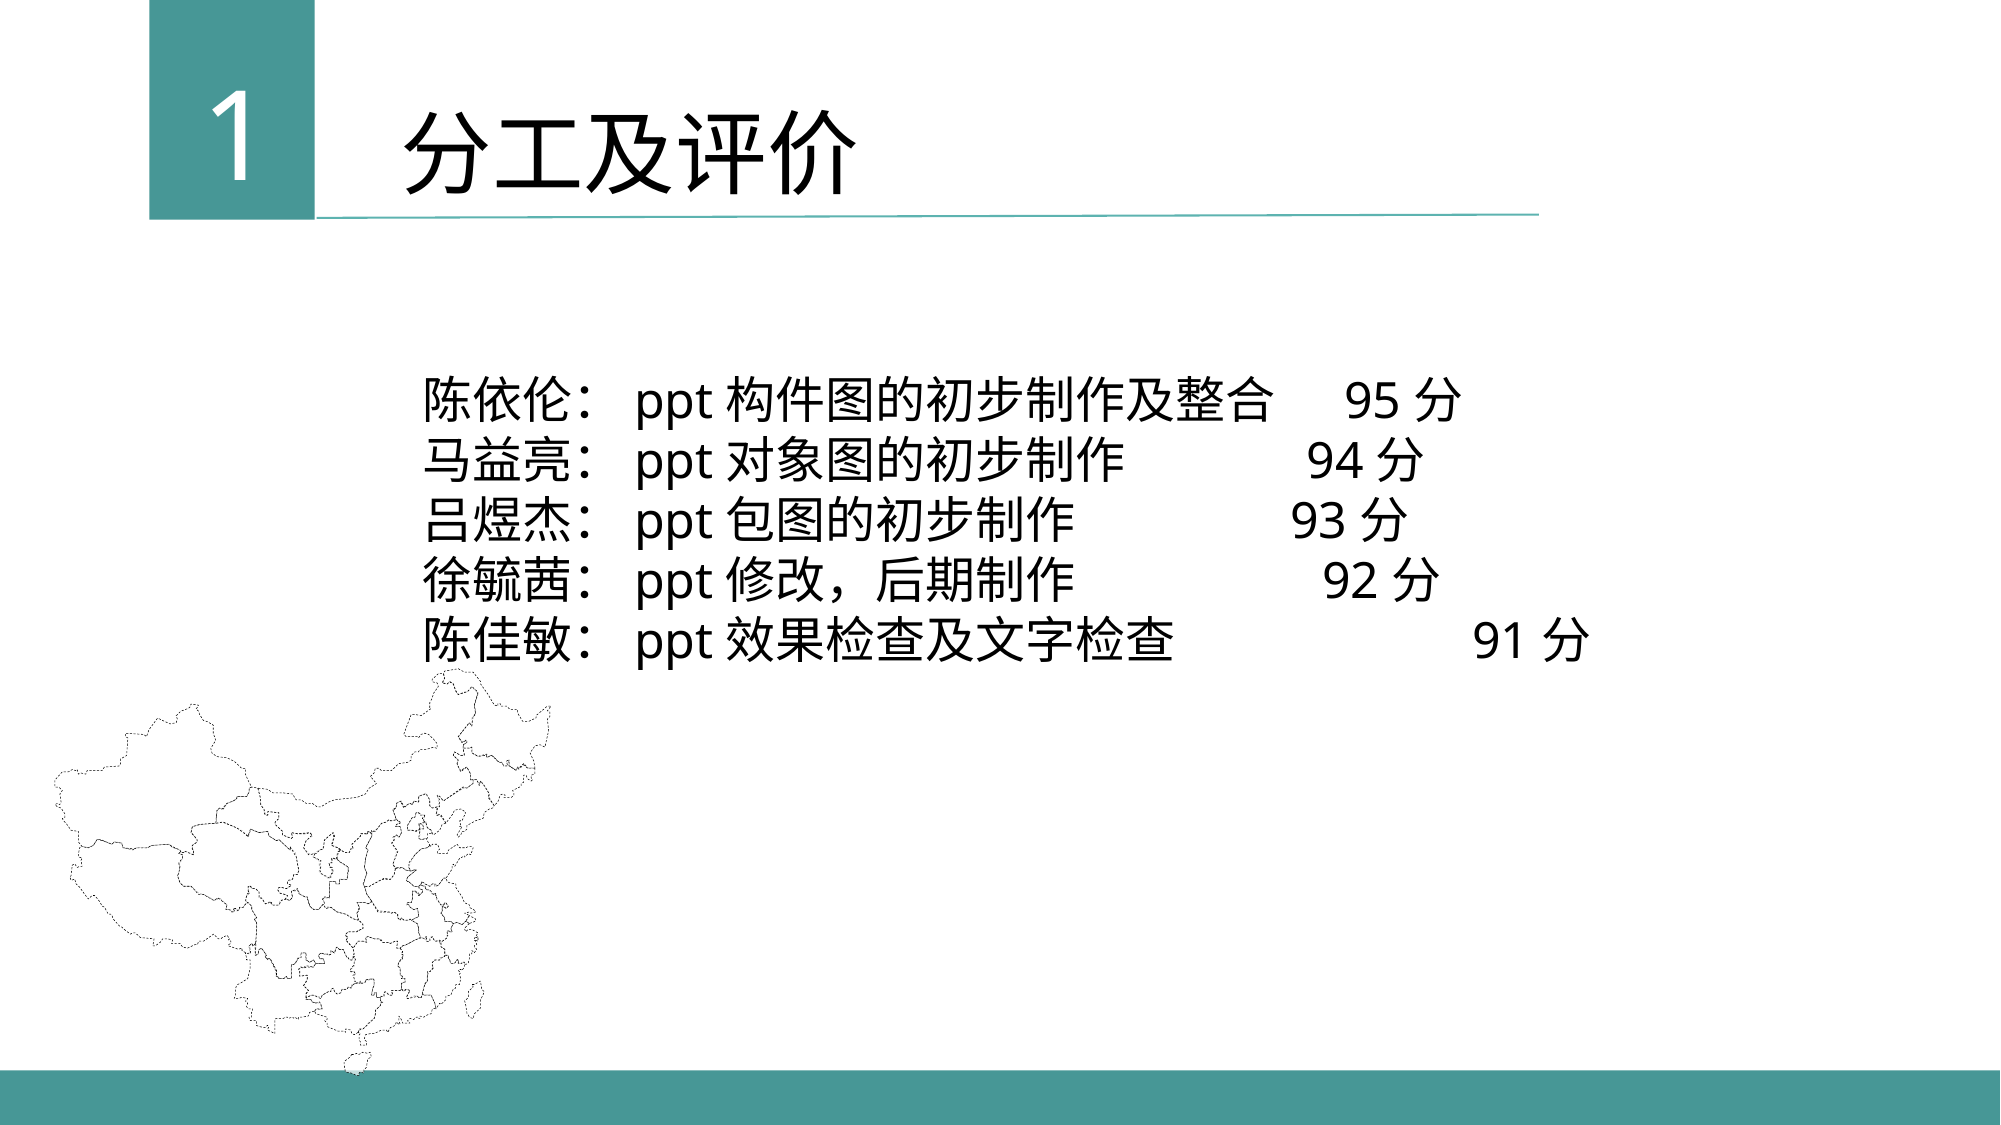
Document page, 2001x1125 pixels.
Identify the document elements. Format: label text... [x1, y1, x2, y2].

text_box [54, 668, 552, 1076]
text_box [149, 0, 315, 220]
text_box [0, 1070, 2000, 1125]
text_box 1 [154, 48, 320, 213]
text_box 分工及评价 [385, 88, 1426, 214]
text_box 陈依伦：ppt构件图的初步制作及整合 95分 马益亮：ppt对象图的初步制作 94分 吕煜杰：ppt包图的初步制作 93分 徐毓茜：ppt修改，后期制作 92分 陈佳敏：ppt效果检查及文字检查 91分 [407, 360, 1607, 676]
